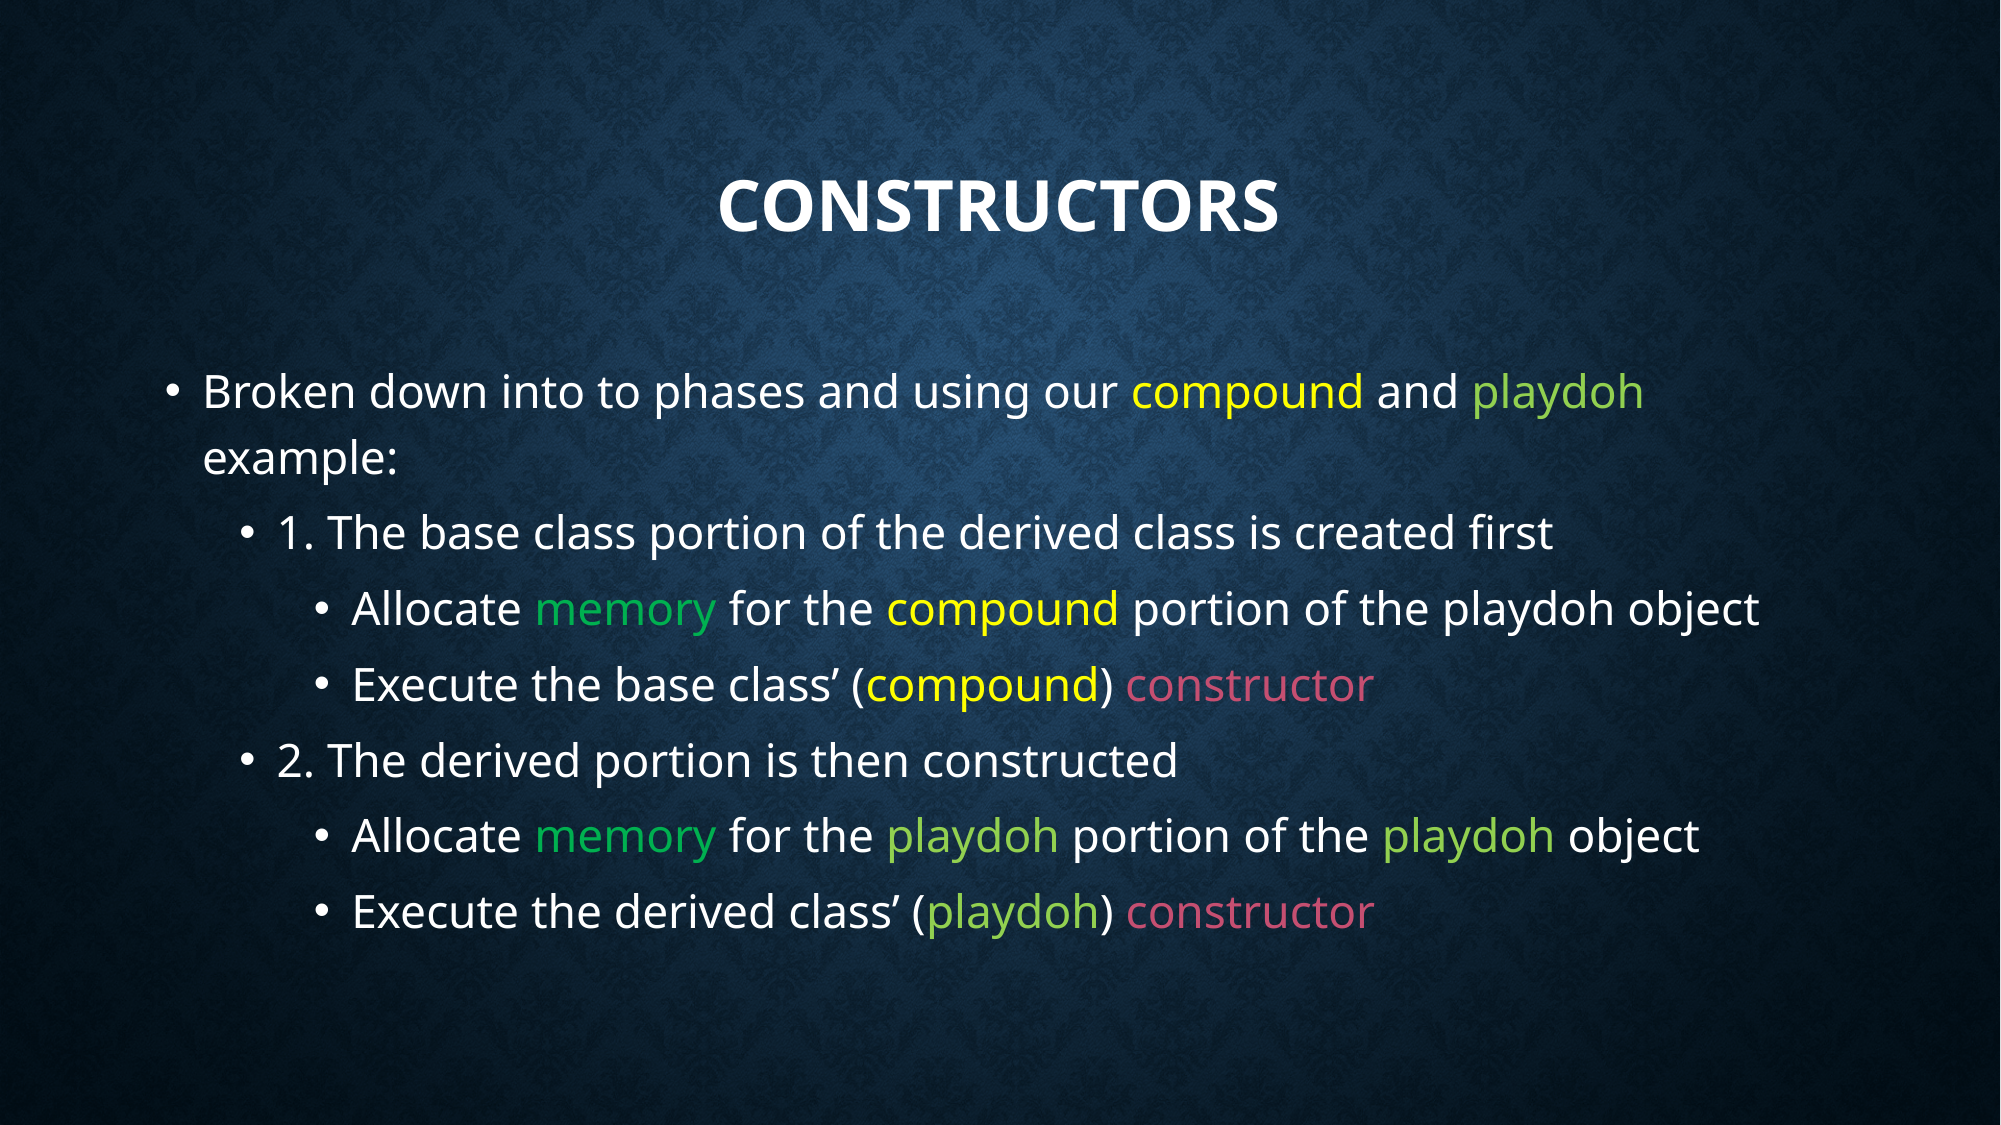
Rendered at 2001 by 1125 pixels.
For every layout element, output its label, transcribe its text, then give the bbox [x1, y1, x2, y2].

list Broken down into to phases and using our compound and playdoh example: 1. The base class portion of the derived class is created first Allocate memory for the compound portion of the playdoh object Execute the base class’ (compound) constructor 2. The derived portion is then constructed Allocate memory for the playdoh portion of the playdoh object Execute the derived class’ (playdoh) constructor [149, 343, 1849, 950]
title Constructors [149, 99, 1849, 318]
